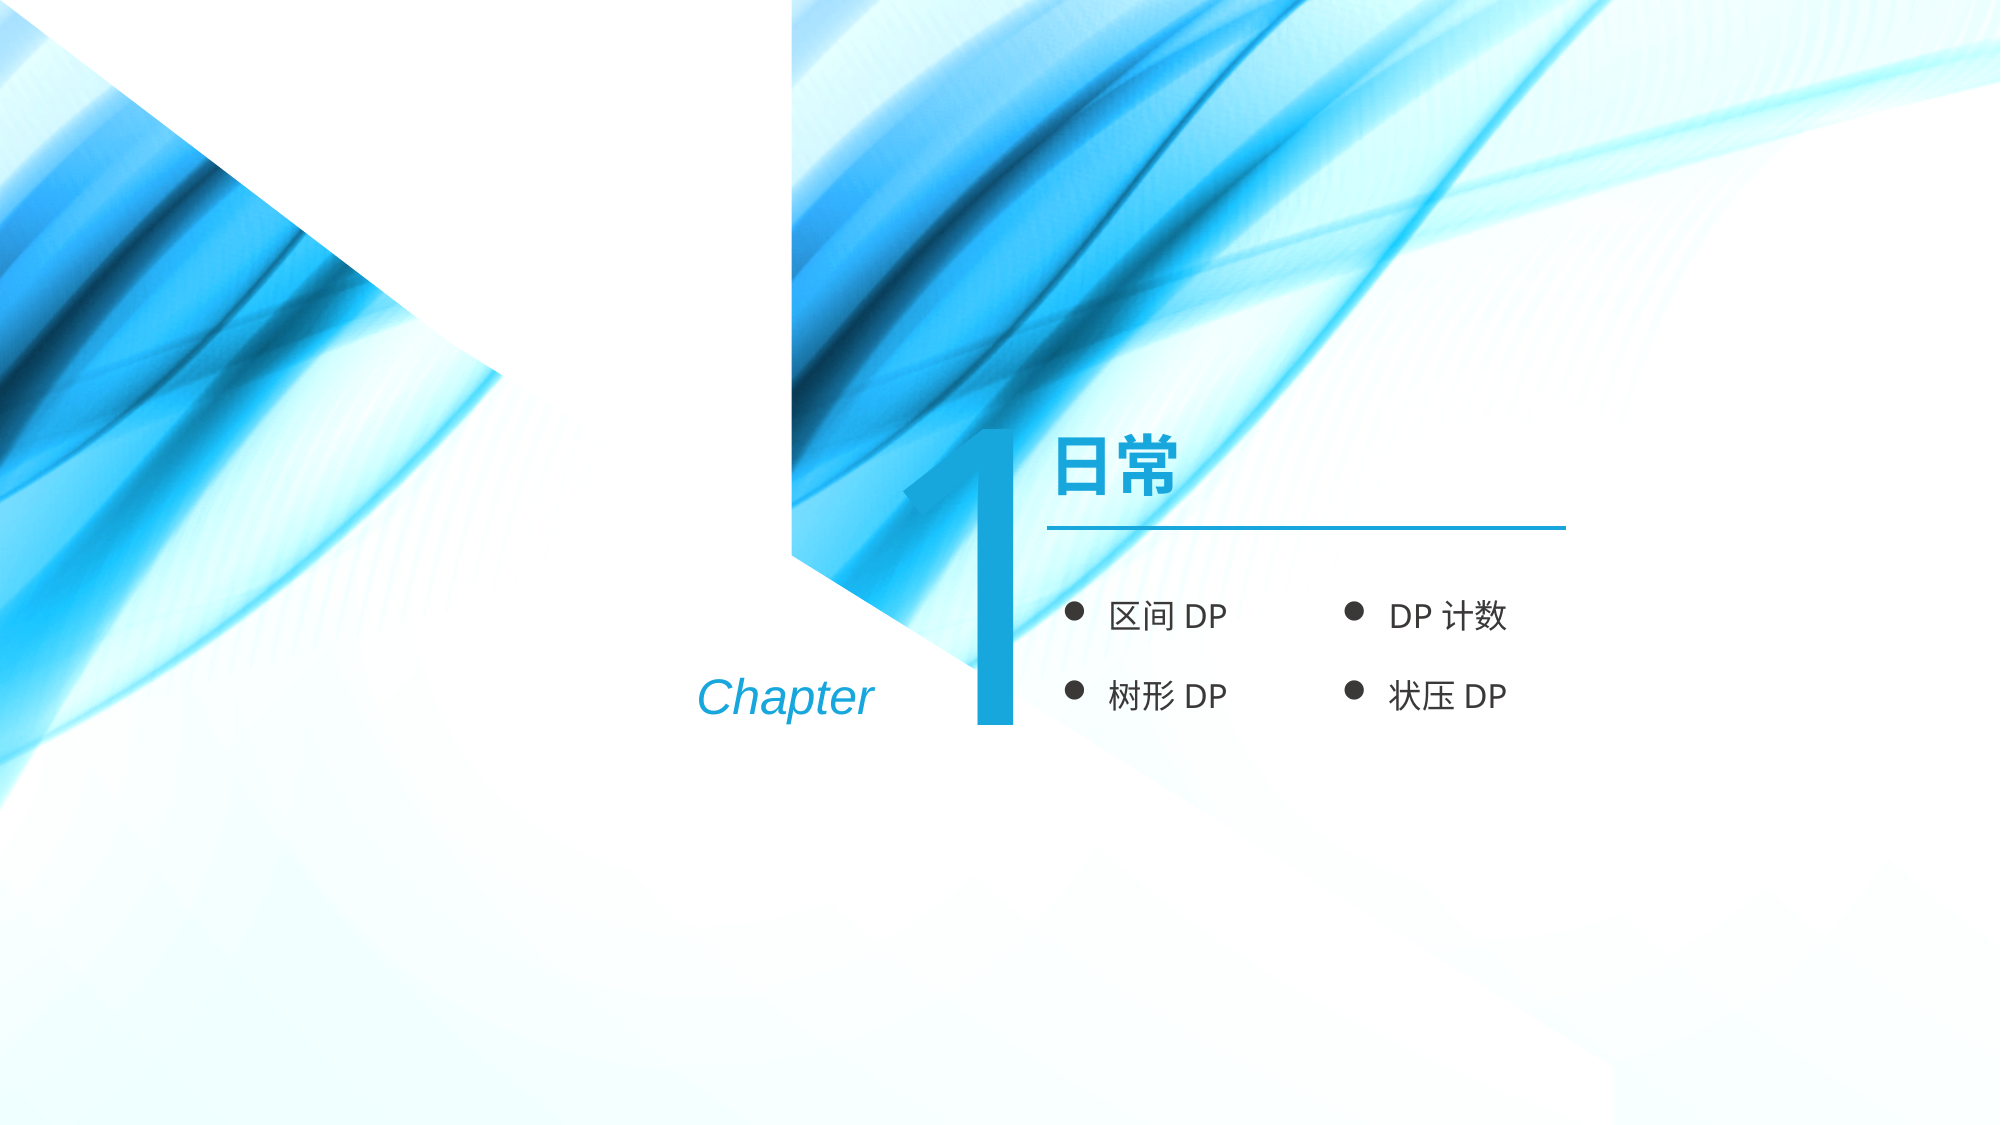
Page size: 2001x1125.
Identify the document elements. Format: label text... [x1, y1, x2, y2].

text_box DP计数 [1327, 587, 1626, 643]
text_box 状压DP [1327, 667, 1626, 723]
text_box 区间DP [1047, 587, 1327, 643]
text_box 日常 [1033, 416, 1641, 512]
text_box 1 [851, 303, 1034, 816]
text_box 树形DP [1047, 667, 1327, 723]
text_box Chapter [681, 657, 908, 733]
picture [0, 0, 2001, 1125]
